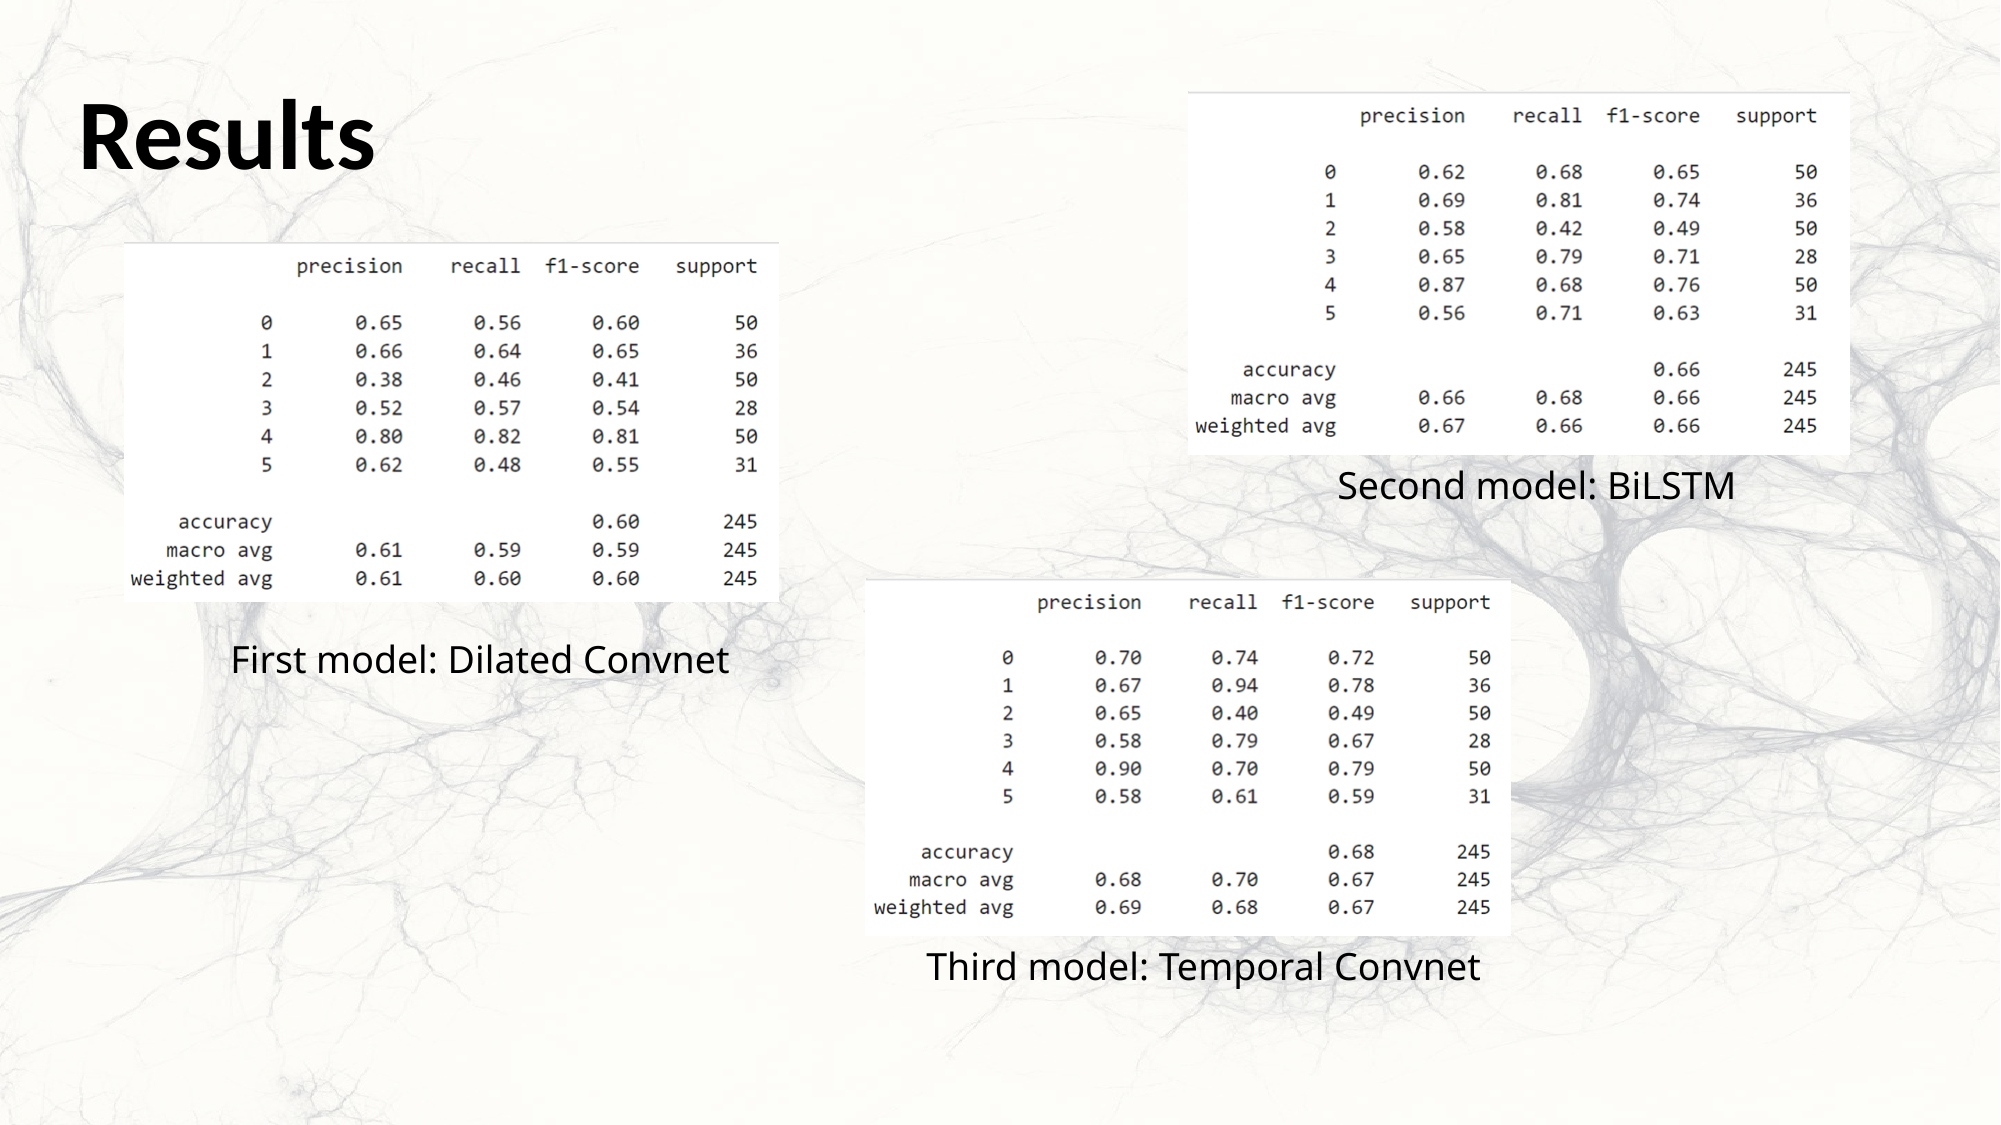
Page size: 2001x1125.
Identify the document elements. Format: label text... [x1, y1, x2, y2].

picture [124, 241, 780, 602]
title Results [63, 28, 1789, 247]
text_box First model: Dilated Convnet [215, 628, 755, 688]
picture [865, 577, 1512, 936]
text_box Second model: BiLSTM [1322, 456, 1752, 515]
picture [1187, 91, 1851, 456]
text_box Third model: Temporal Convnet [911, 936, 1497, 995]
